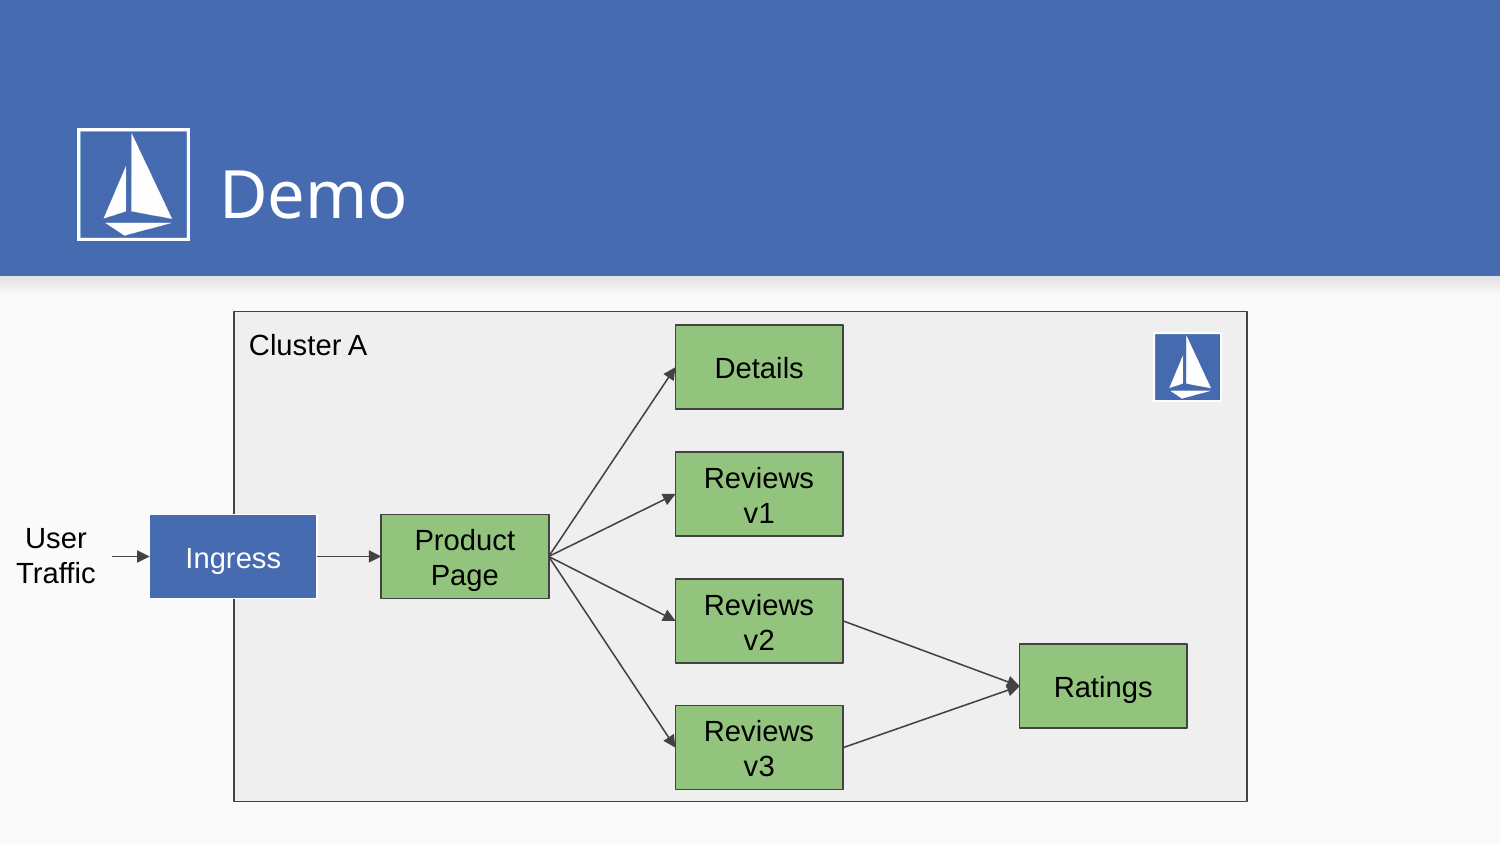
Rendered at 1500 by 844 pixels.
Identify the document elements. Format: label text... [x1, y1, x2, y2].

picture [1152, 332, 1222, 402]
picture [77, 127, 190, 241]
text_box Details [675, 325, 843, 410]
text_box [548, 556, 676, 748]
text_box Ingress [149, 514, 318, 599]
text_box Cluster A [233, 311, 1248, 802]
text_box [548, 493, 676, 554]
text_box Ratings [1025, 644, 1188, 729]
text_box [842, 620, 1020, 685]
text_box Reviews v3 [675, 705, 843, 790]
title Demo [77, 121, 1427, 248]
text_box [842, 685, 1020, 749]
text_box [548, 366, 676, 493]
text_box Product Page [381, 514, 542, 599]
text_box Reviews v1 [681, 452, 843, 536]
text_box Reviews v2 [681, 578, 843, 663]
text_box User Traffic [0, 504, 112, 609]
